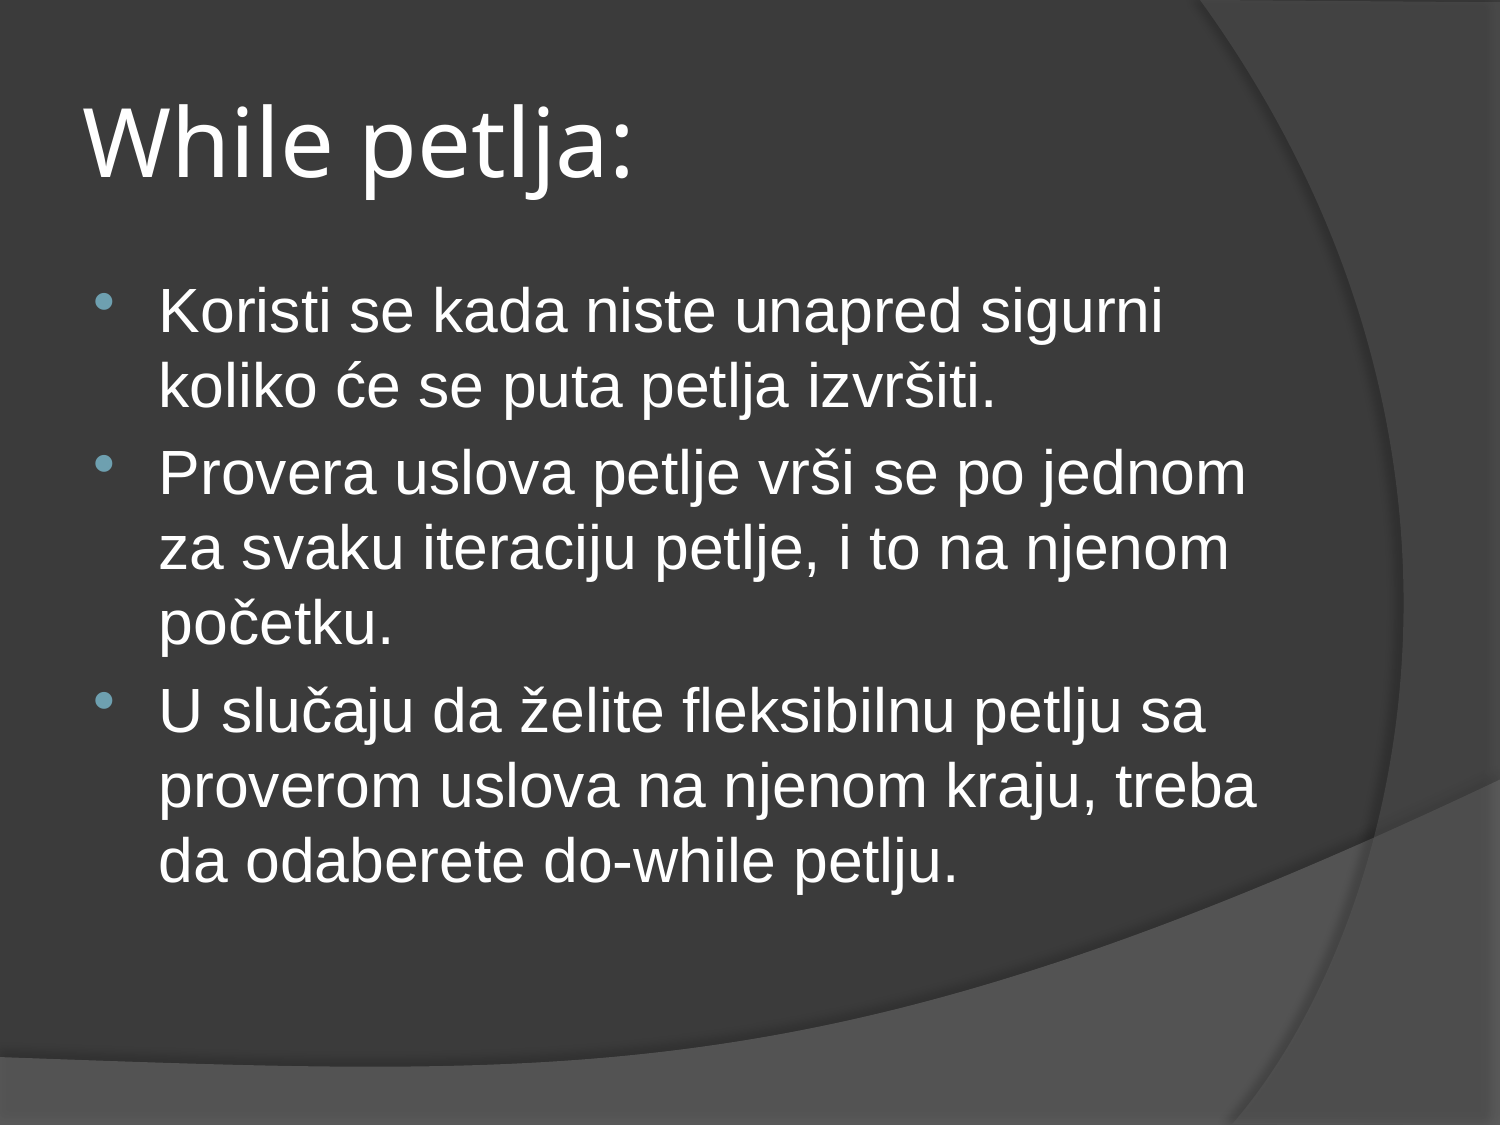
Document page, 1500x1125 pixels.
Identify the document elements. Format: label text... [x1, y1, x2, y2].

title While petlja: [75, 45, 1300, 233]
list Koristi se kada niste unapred sigurni koliko će se puta petlja izvršiti. Provera uslova petlje vrši se po jednom za svaku iteraciju petlje, i to na njenom početku. U slučaju da želite fleksibilnu petlju sa proverom uslova na njenom kraju, treba da odaberete do-while petlju. [75, 262, 1300, 1005]
